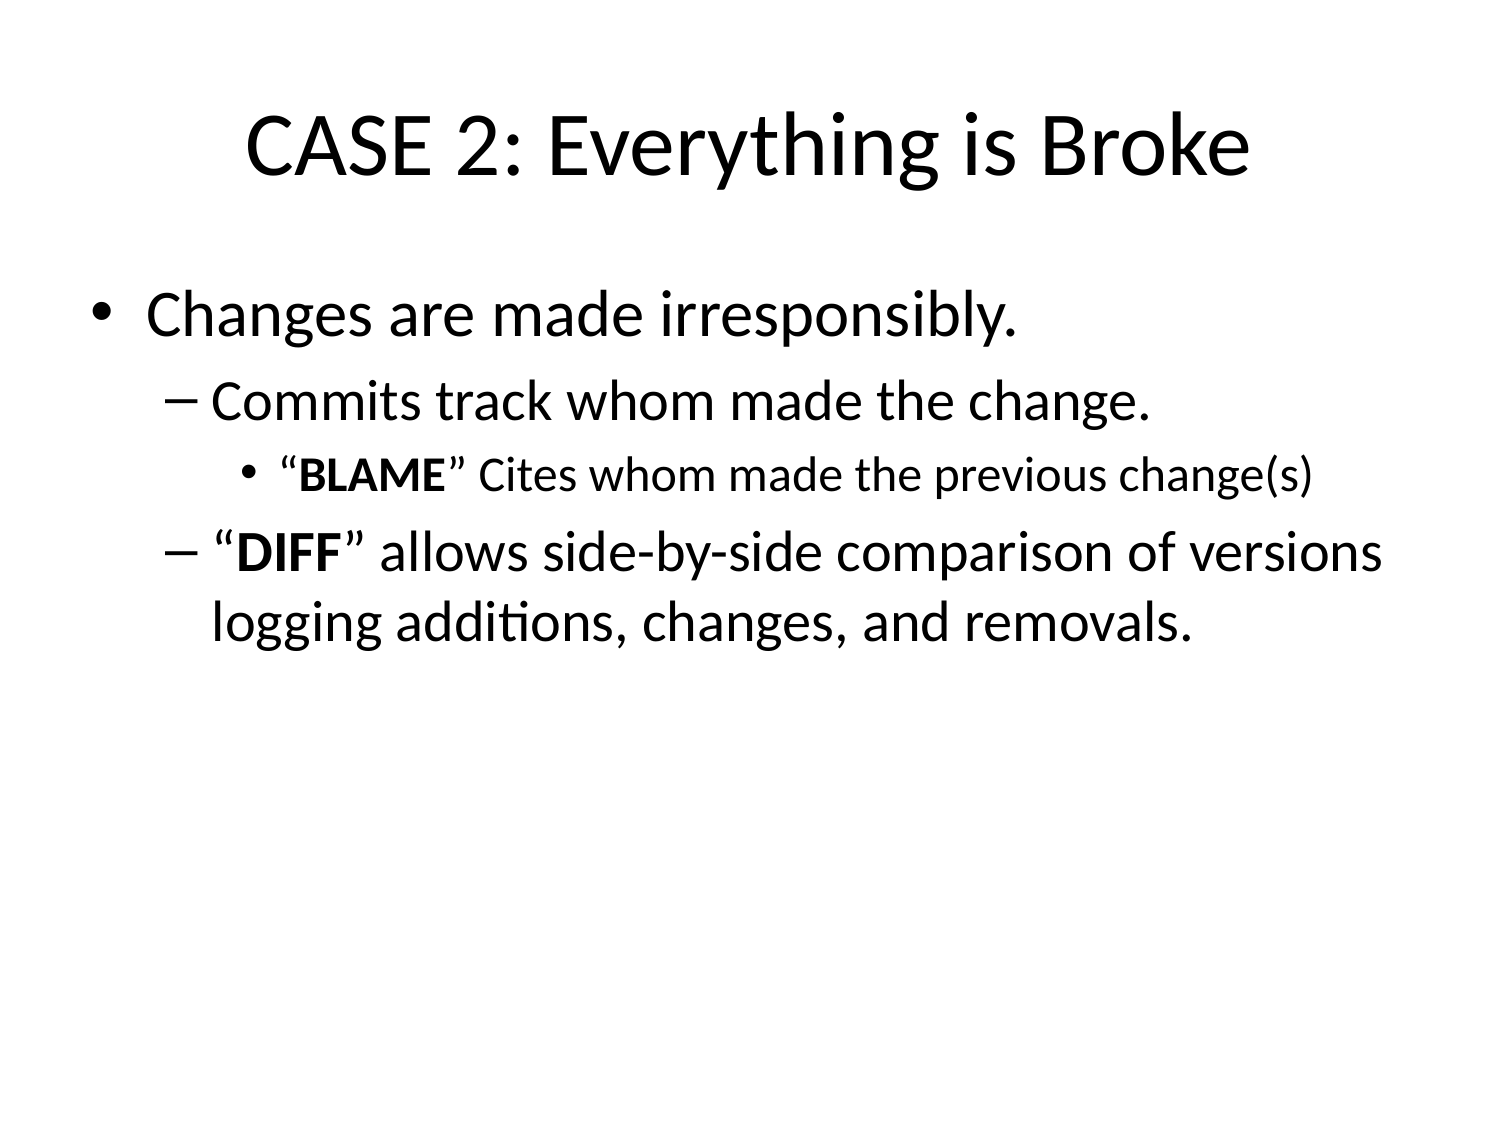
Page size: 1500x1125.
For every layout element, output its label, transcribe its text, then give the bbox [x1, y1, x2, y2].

title CASE 2: Everything is Broke [75, 45, 1425, 233]
list Changes are made irresponsibly. Commits track whom made the change. “BLAME” Cites whom made the previous change(s) “DIFF” allows side-by-side comparison of versions logging additions, changes, and removals. [75, 262, 1425, 1005]
